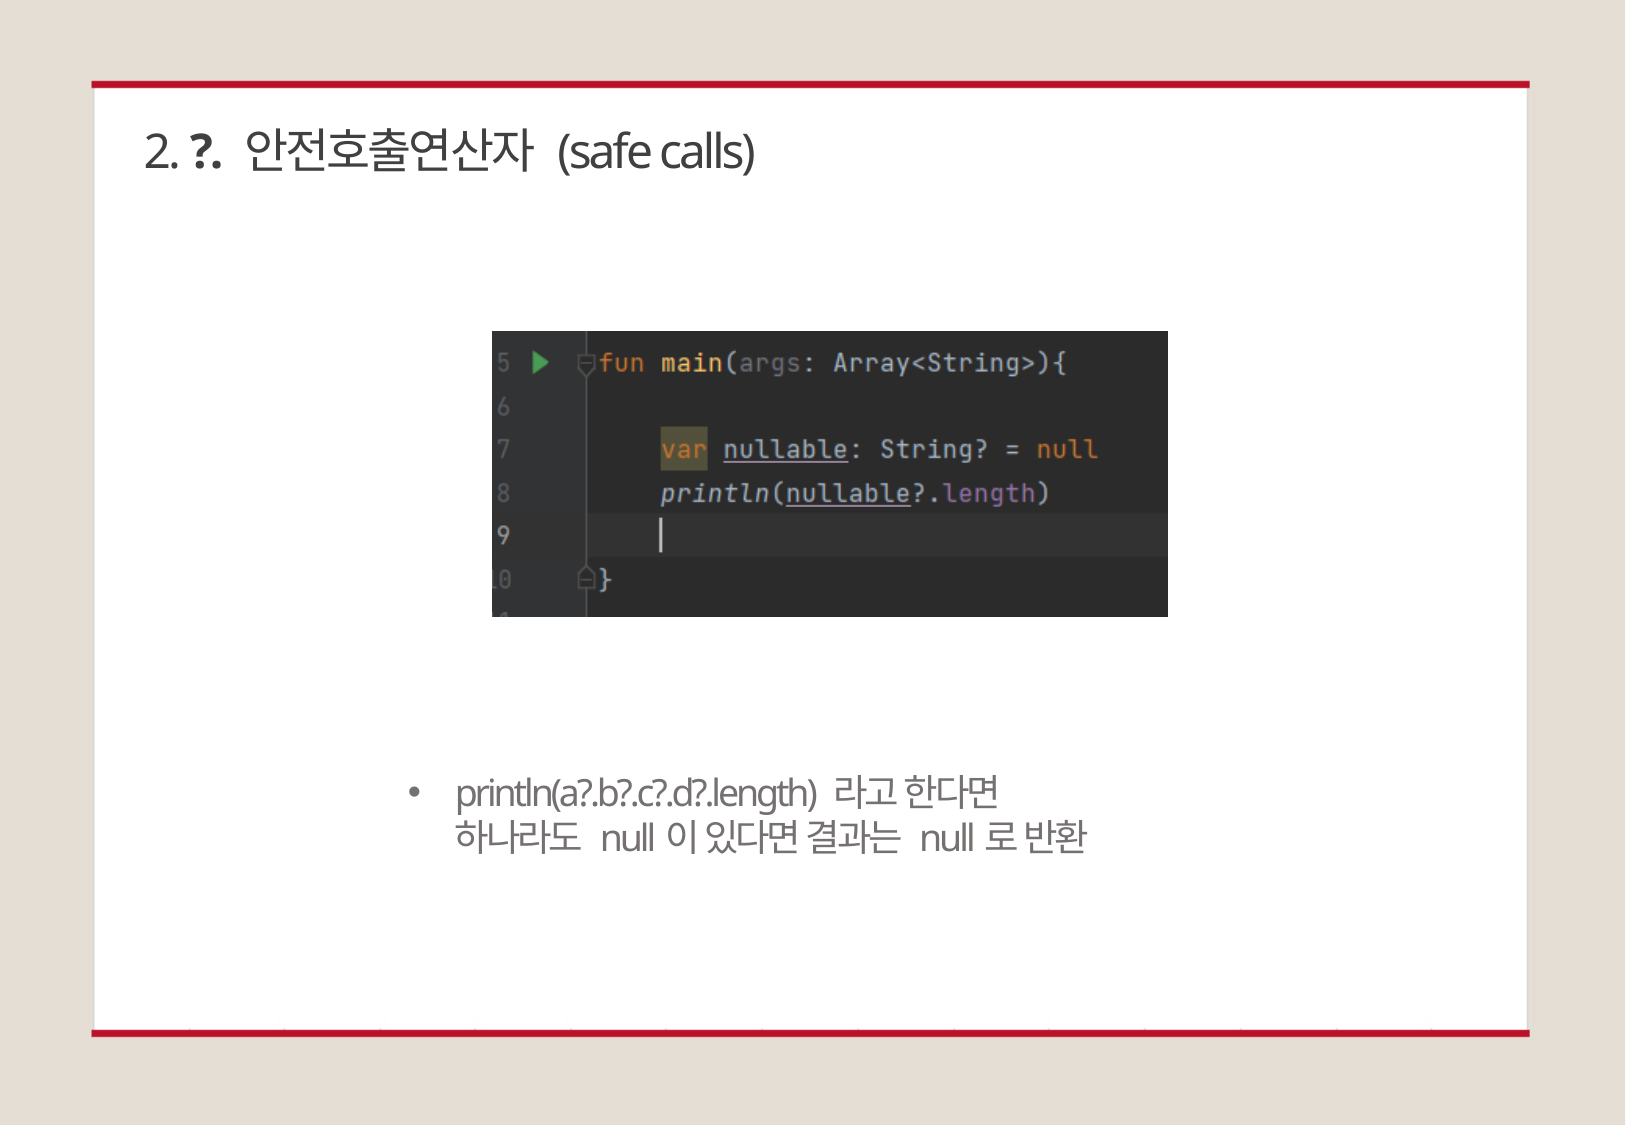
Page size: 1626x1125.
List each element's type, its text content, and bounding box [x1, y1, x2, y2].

text_box println(a?.b?.c?.d?.length) 라고 한다면 하나라도 null이 있다면 결과는 null로 반환 [393, 761, 1440, 867]
picture [0, 0, 1626, 1125]
text_box 2. ?. 안전호출연산자 (safe calls) [128, 113, 830, 186]
